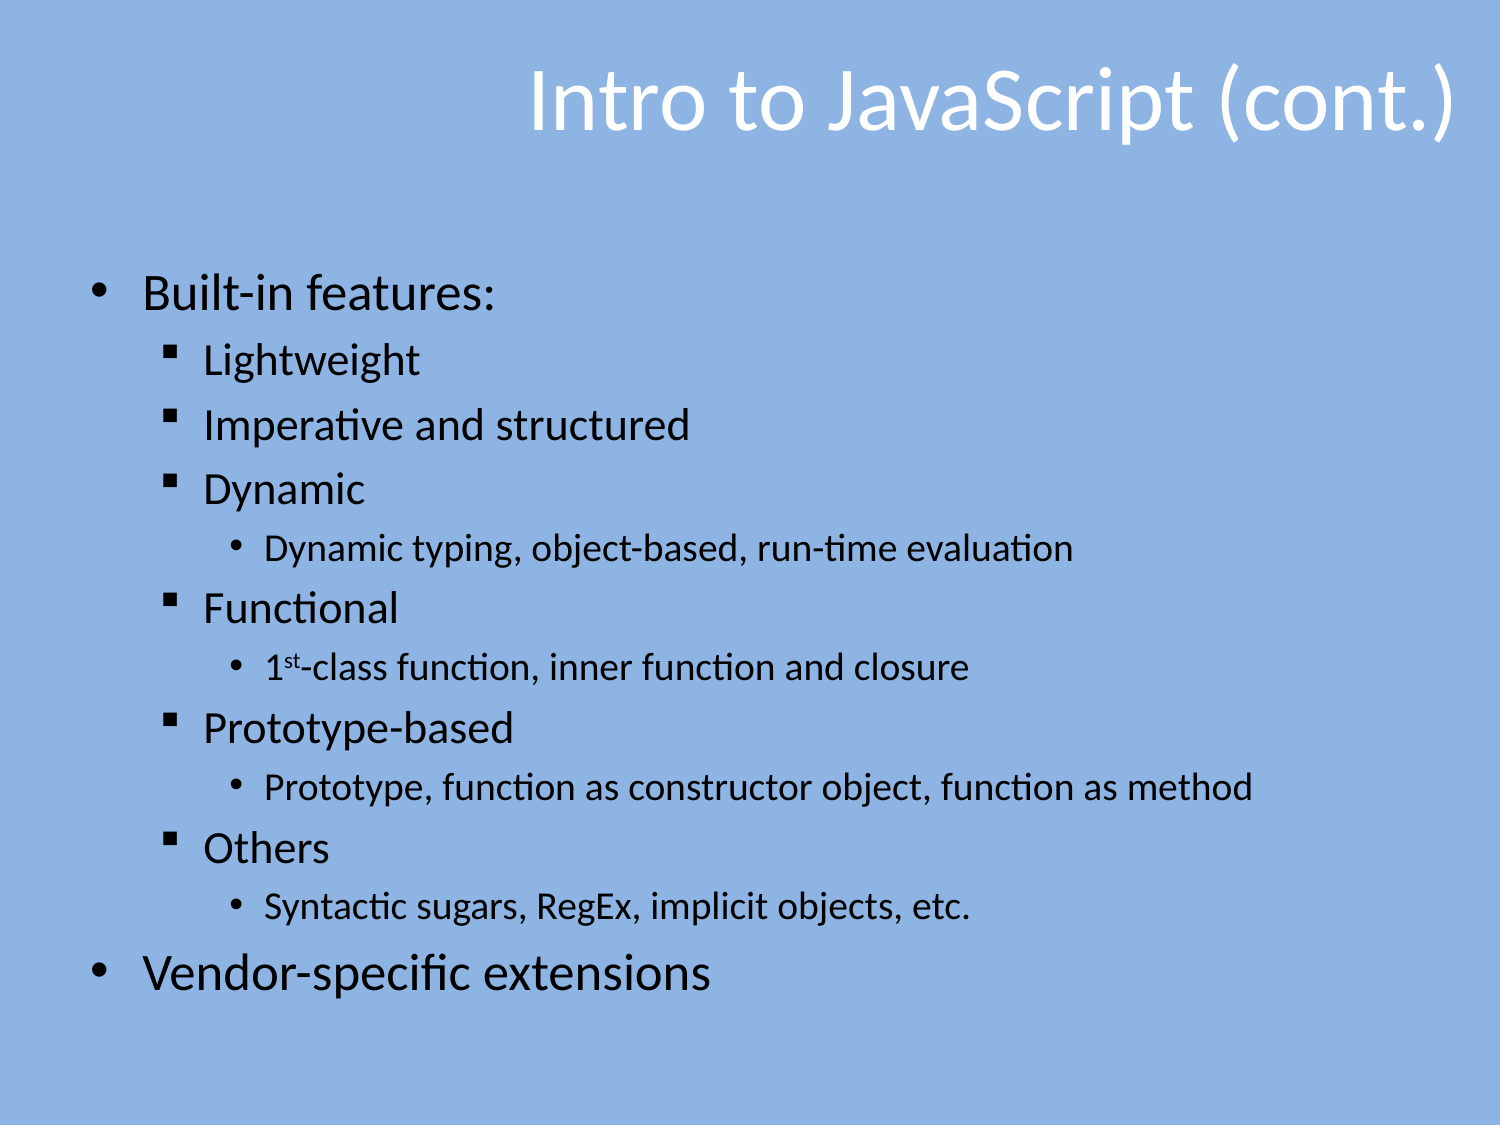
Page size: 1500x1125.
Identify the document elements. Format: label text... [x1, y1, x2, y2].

title Intro to JavaScript (cont.) [24, 12, 1475, 175]
list Built-in features: Lightweight Imperative and structured Dynamic Dynamic typing, object-based, run-time evaluation Functional 1st-class function, inner function and closure Prototype-based Prototype, function as constructor object, function as method Others Syntactic sugars, RegEx, implicit objects, etc. Vendor-specific extensions [75, 249, 1425, 1018]
